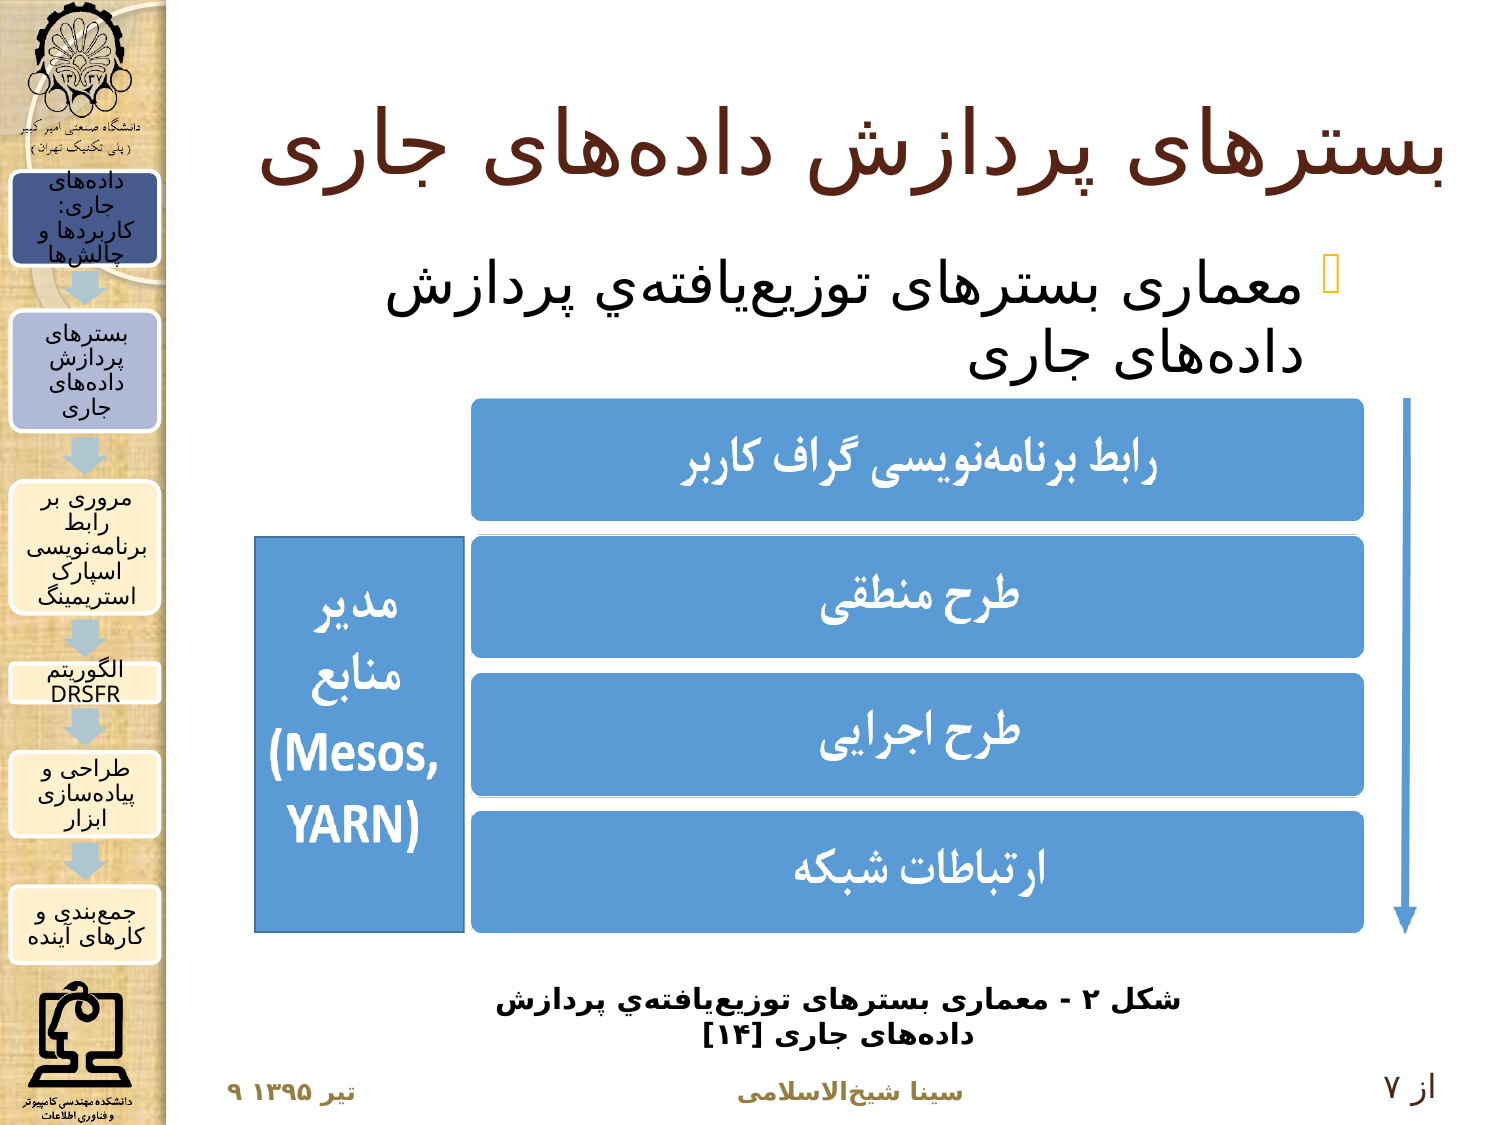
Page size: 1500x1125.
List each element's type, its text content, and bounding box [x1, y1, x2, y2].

text_box شکل ۲ - معماری بسترهای توزیع‌یافته‌ي پردازش داده‌های جاری [۱۴] [454, 972, 1223, 1058]
footer سینا شیخ‌الاسلامی [612, 1058, 1088, 1113]
slide_number ۹ تیر ۱۳۹۵ [157, 1034, 467, 1113]
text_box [10, 164, 160, 965]
slide_number ۷ از [1340, 1034, 1488, 1113]
picture [235, 389, 1429, 961]
picture [0, 0, 166, 1125]
title بسترهای پردازش داده‌های جاری [235, 45, 1466, 233]
list معماری بسترهای توزیع‌یافته‌ي پردازش داده‌های جاری [235, 237, 1466, 1025]
